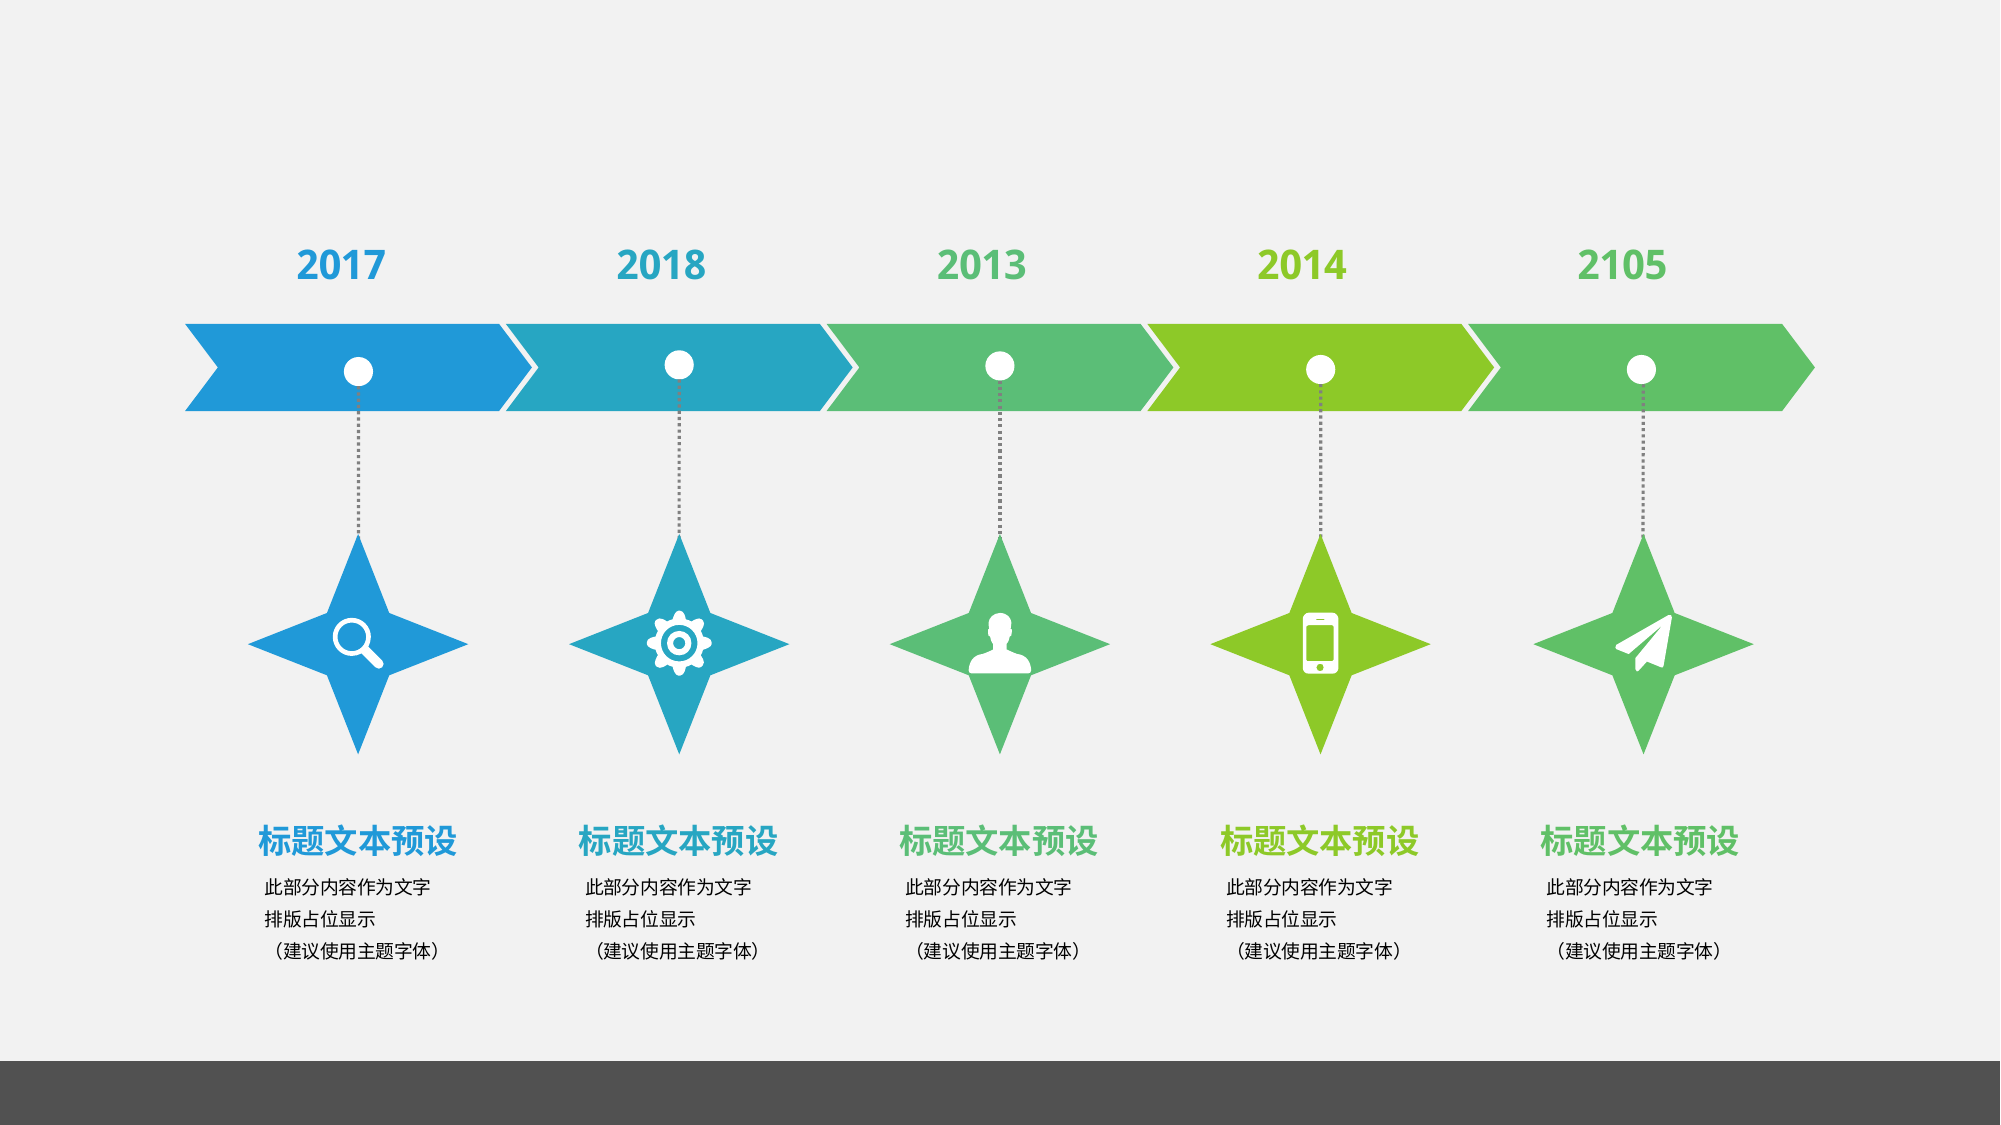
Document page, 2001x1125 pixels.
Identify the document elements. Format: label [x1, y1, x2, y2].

text_box [184, 243, 1815, 964]
